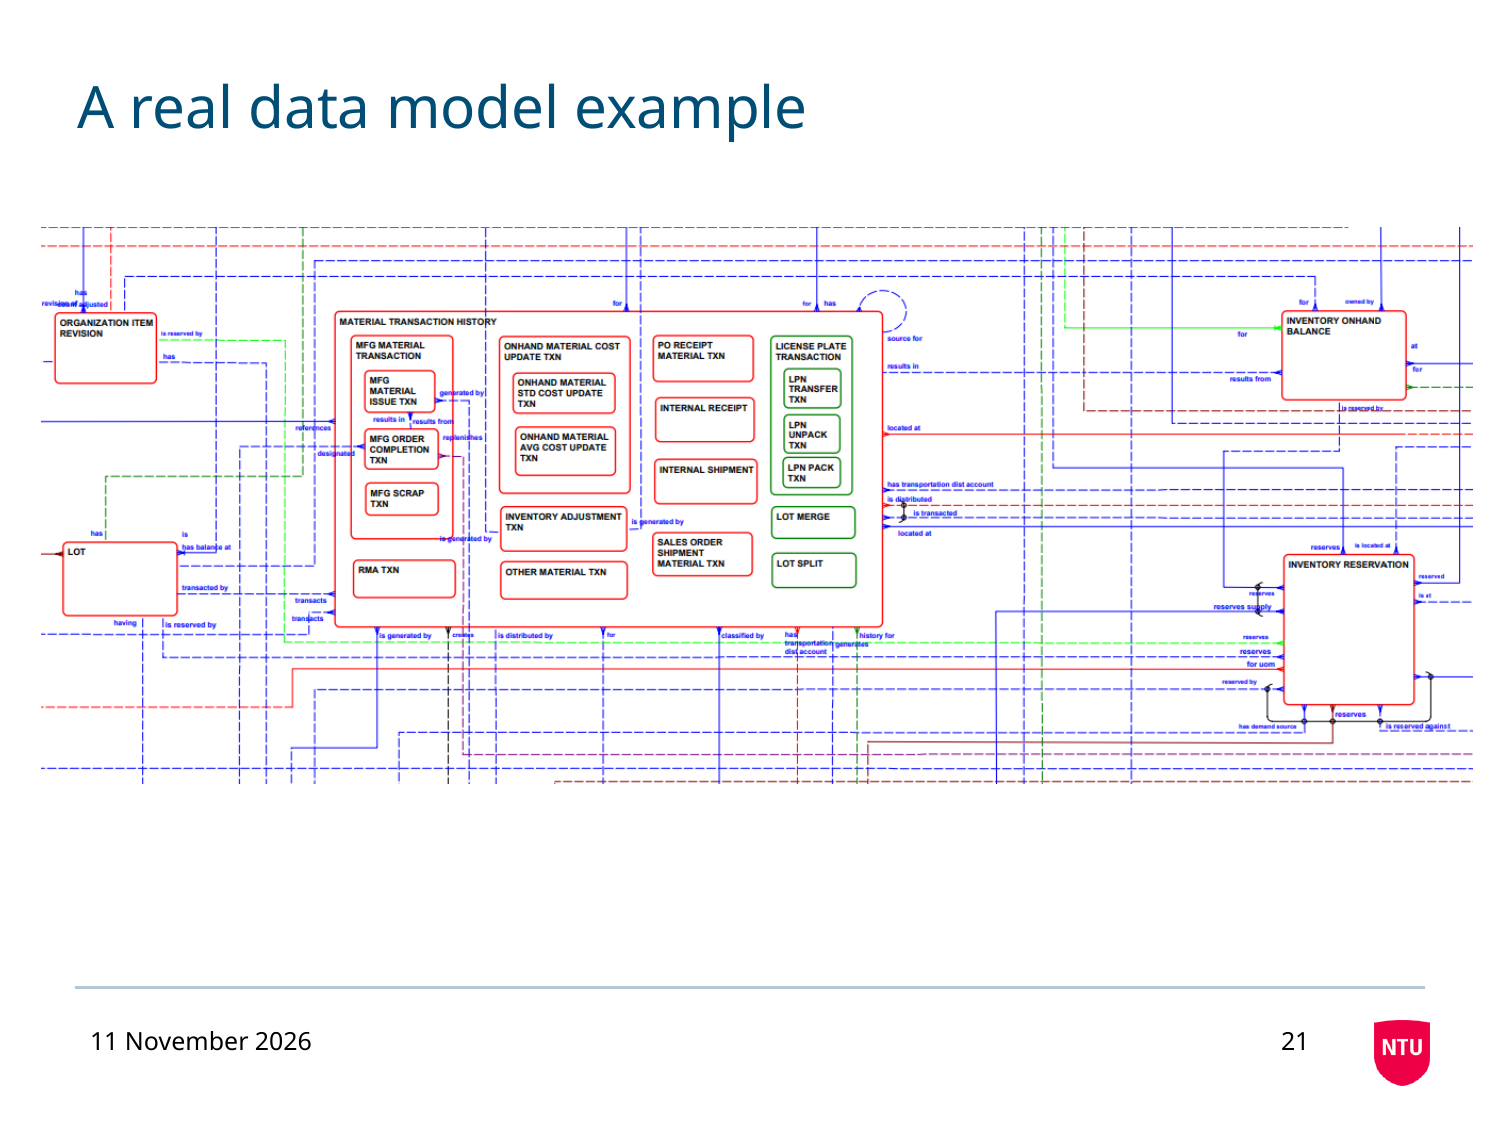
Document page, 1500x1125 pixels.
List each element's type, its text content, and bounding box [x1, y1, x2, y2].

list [41, 227, 1474, 785]
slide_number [75, 1017, 425, 1097]
picture [1374, 1020, 1430, 1086]
title A real data model example [62, 62, 1425, 225]
slide_number 21 [974, 1017, 1325, 1097]
